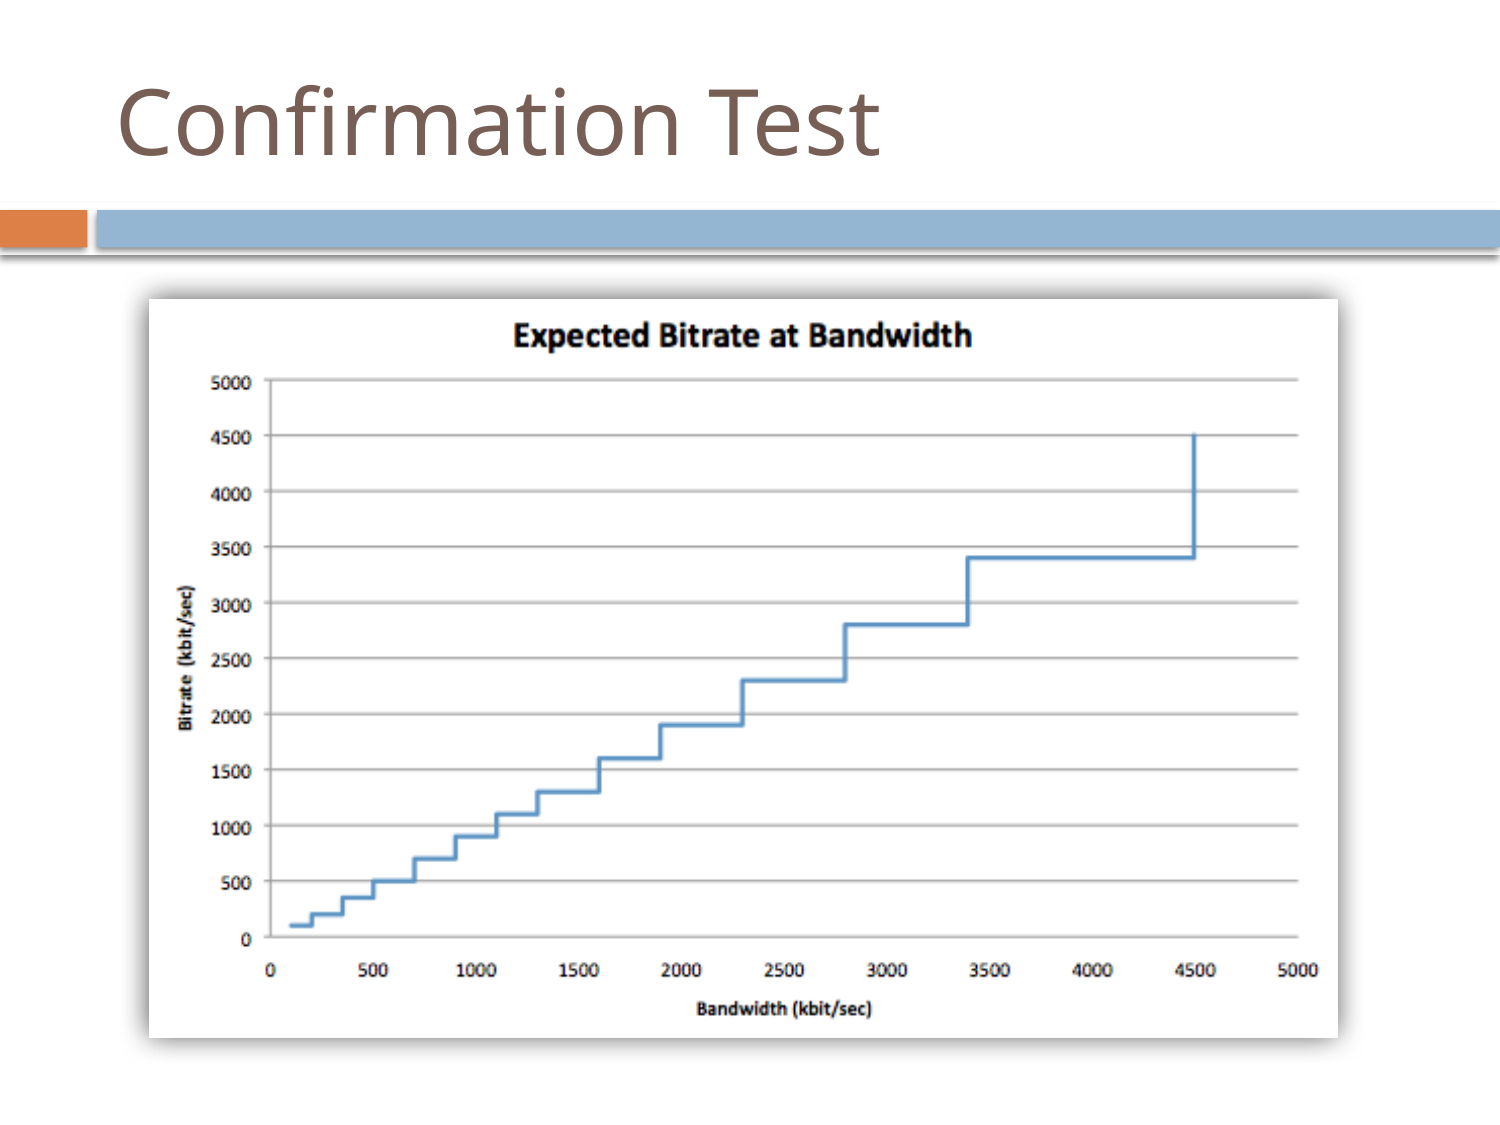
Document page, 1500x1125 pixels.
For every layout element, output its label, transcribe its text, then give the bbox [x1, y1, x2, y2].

title Confirmation Test [100, 37, 1438, 200]
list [74, 299, 1413, 1038]
